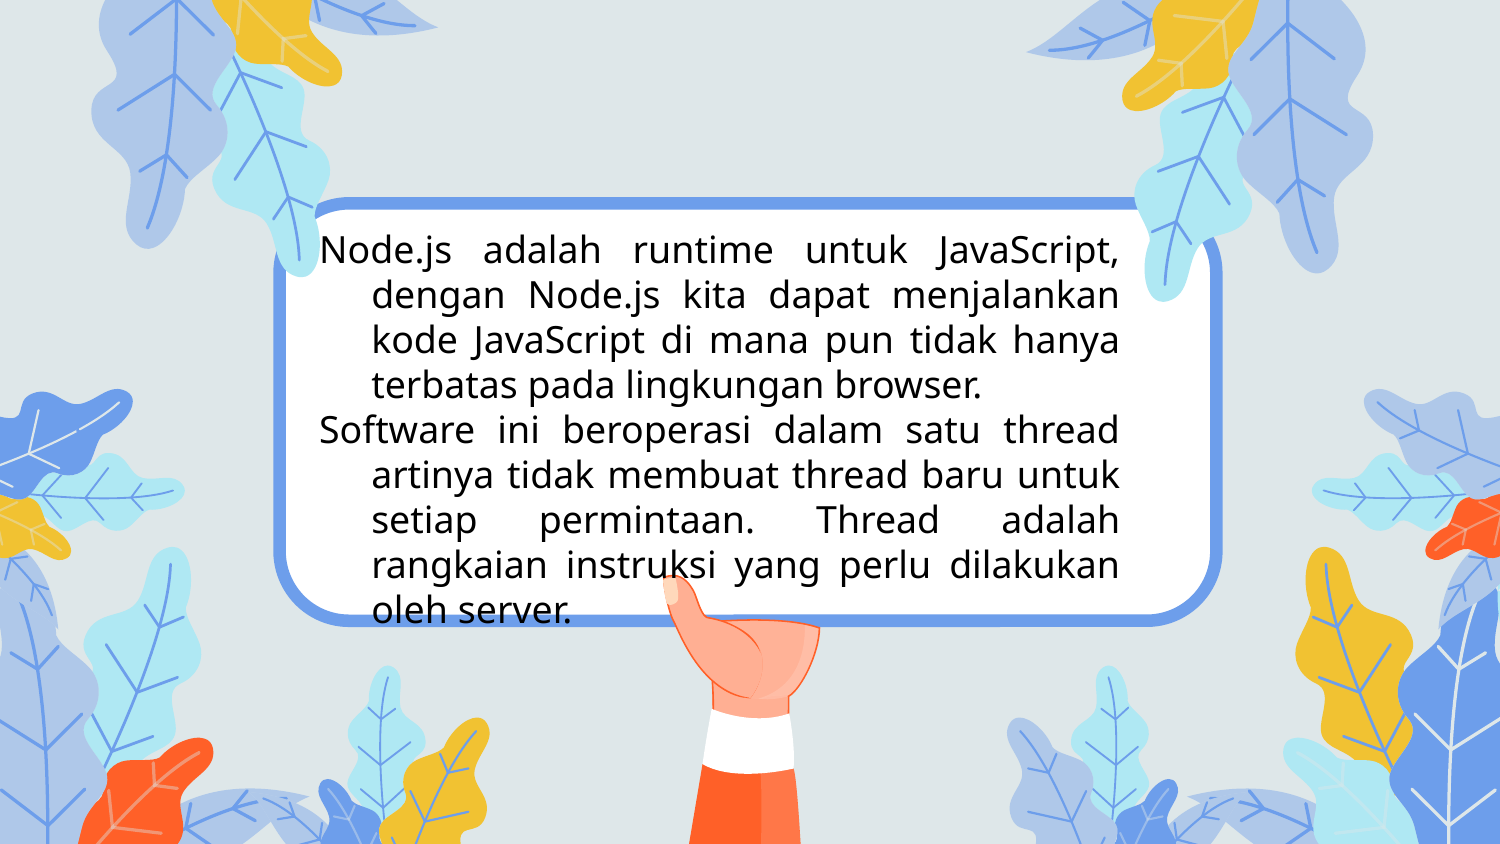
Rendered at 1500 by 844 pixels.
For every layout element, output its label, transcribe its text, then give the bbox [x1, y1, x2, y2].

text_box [77, 0, 453, 280]
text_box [1011, 0, 1387, 305]
subtitle Node.js adalah runtime untuk JavaScript, dengan Node.js kita dapat menjalankan kode JavaScript di mana pun tidak hanya terbatas pada lingkungan browser. Software ini beroperasi dalam satu thread artinya tidak membuat thread baru untuk setiap permintaan. Thread adalah rangkaian instruksi yang perlu dilakukan oleh server. [281, 210, 1136, 610]
